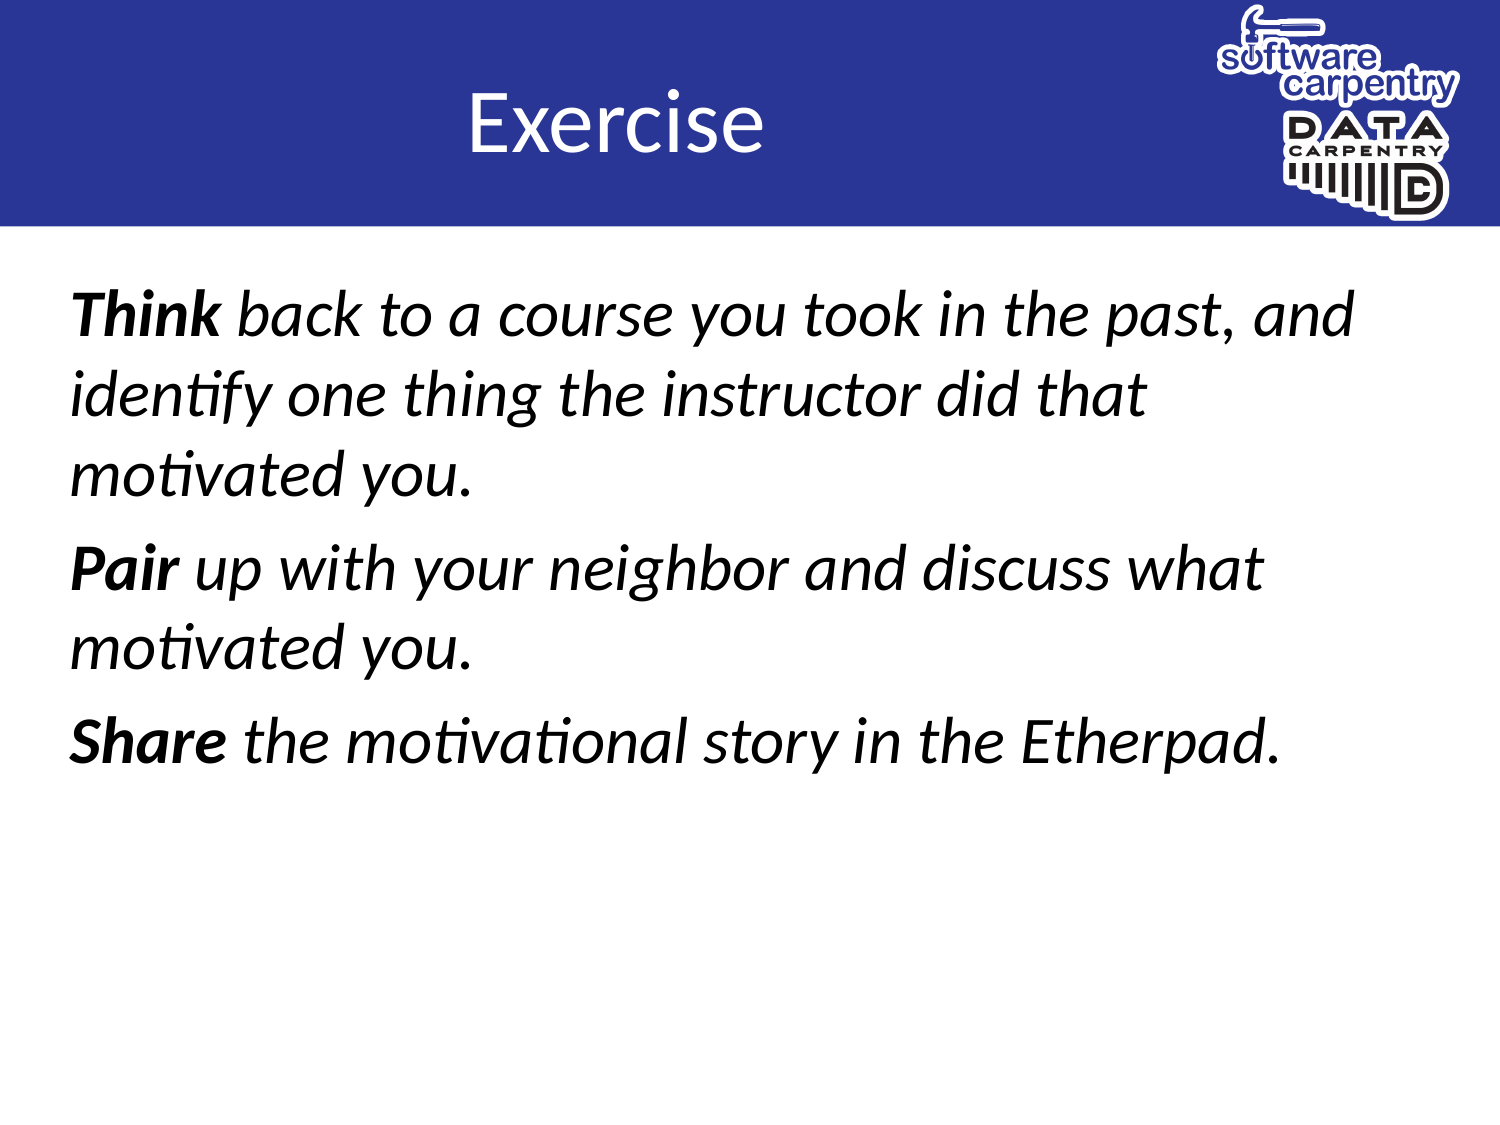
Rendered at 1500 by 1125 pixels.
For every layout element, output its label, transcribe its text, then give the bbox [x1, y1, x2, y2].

title Exercise [51, 21, 1182, 210]
picture [1216, 3, 1461, 224]
list Think back to a course you took in the past, and identify one thing the instructor did that motivated you. Pair up with your neighbor and discuss what motivated you. Share the motivational story in the Etherpad. [54, 262, 1425, 1035]
